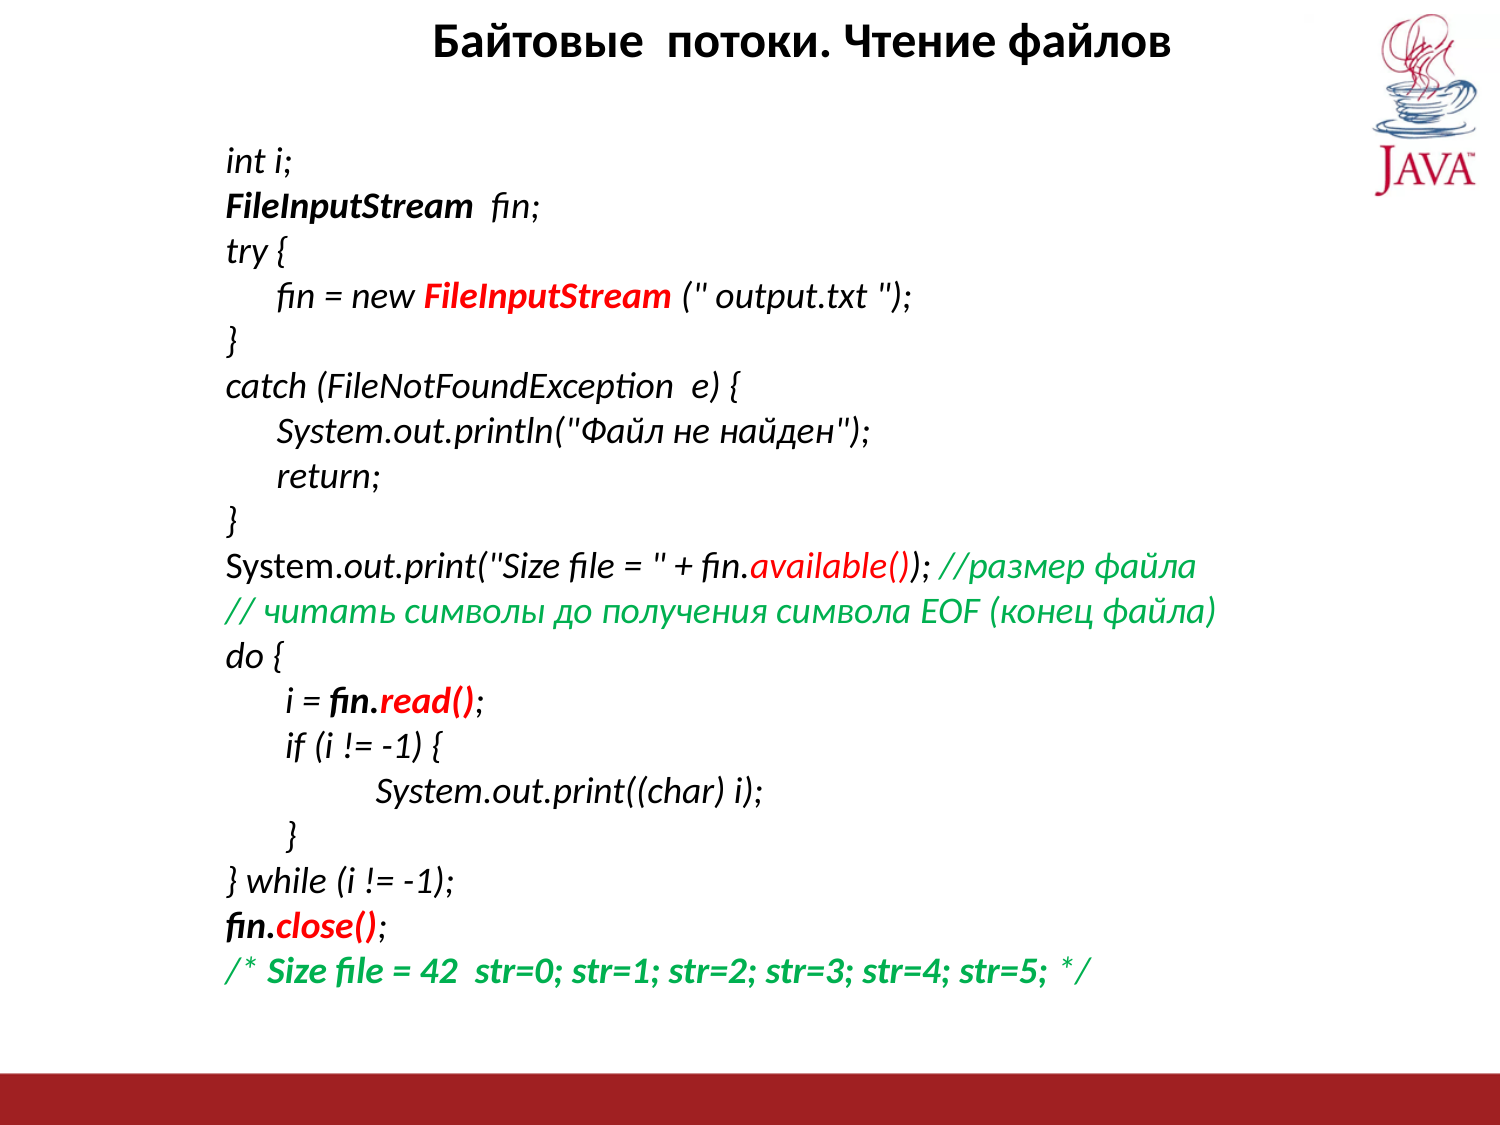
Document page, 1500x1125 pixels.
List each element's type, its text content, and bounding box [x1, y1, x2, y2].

text_box int i; FileInputStream fin; try { fin = new FileInputStream (" output.txt "); } catch (FileNotFoundException е) { System.out.println("Файл не найден"); return; } System.out.print("Size file = " + fin.available()); //размер файла // читать символы до получения символа EOF (конец файла) do { i = fin.read(); if (i != -1) { System.out.print((char) i); } } while (i != -1); fin.close(); /* Size file = 42 str=0; str=1; str=2; str=3; str=4; str=5; */ [210, 128, 1278, 999]
text_box Байтовые потоки. Чтение файлов [152, 0, 1442, 75]
picture [0, 0, 1500, 1125]
